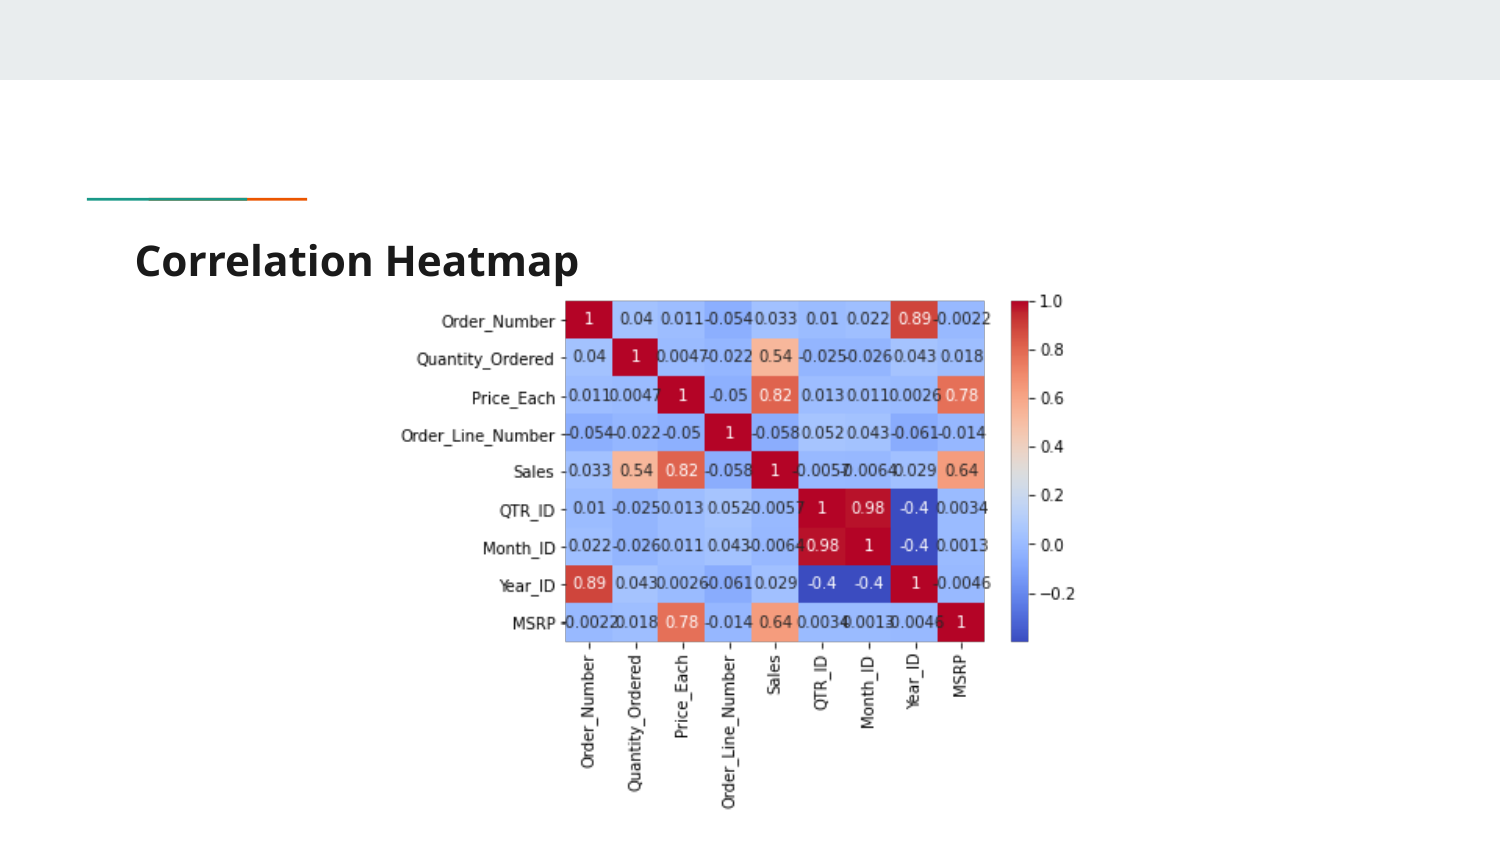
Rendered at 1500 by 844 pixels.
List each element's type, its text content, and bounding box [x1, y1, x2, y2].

picture [388, 284, 1088, 820]
title Correlation Heatmap [119, 216, 1381, 305]
